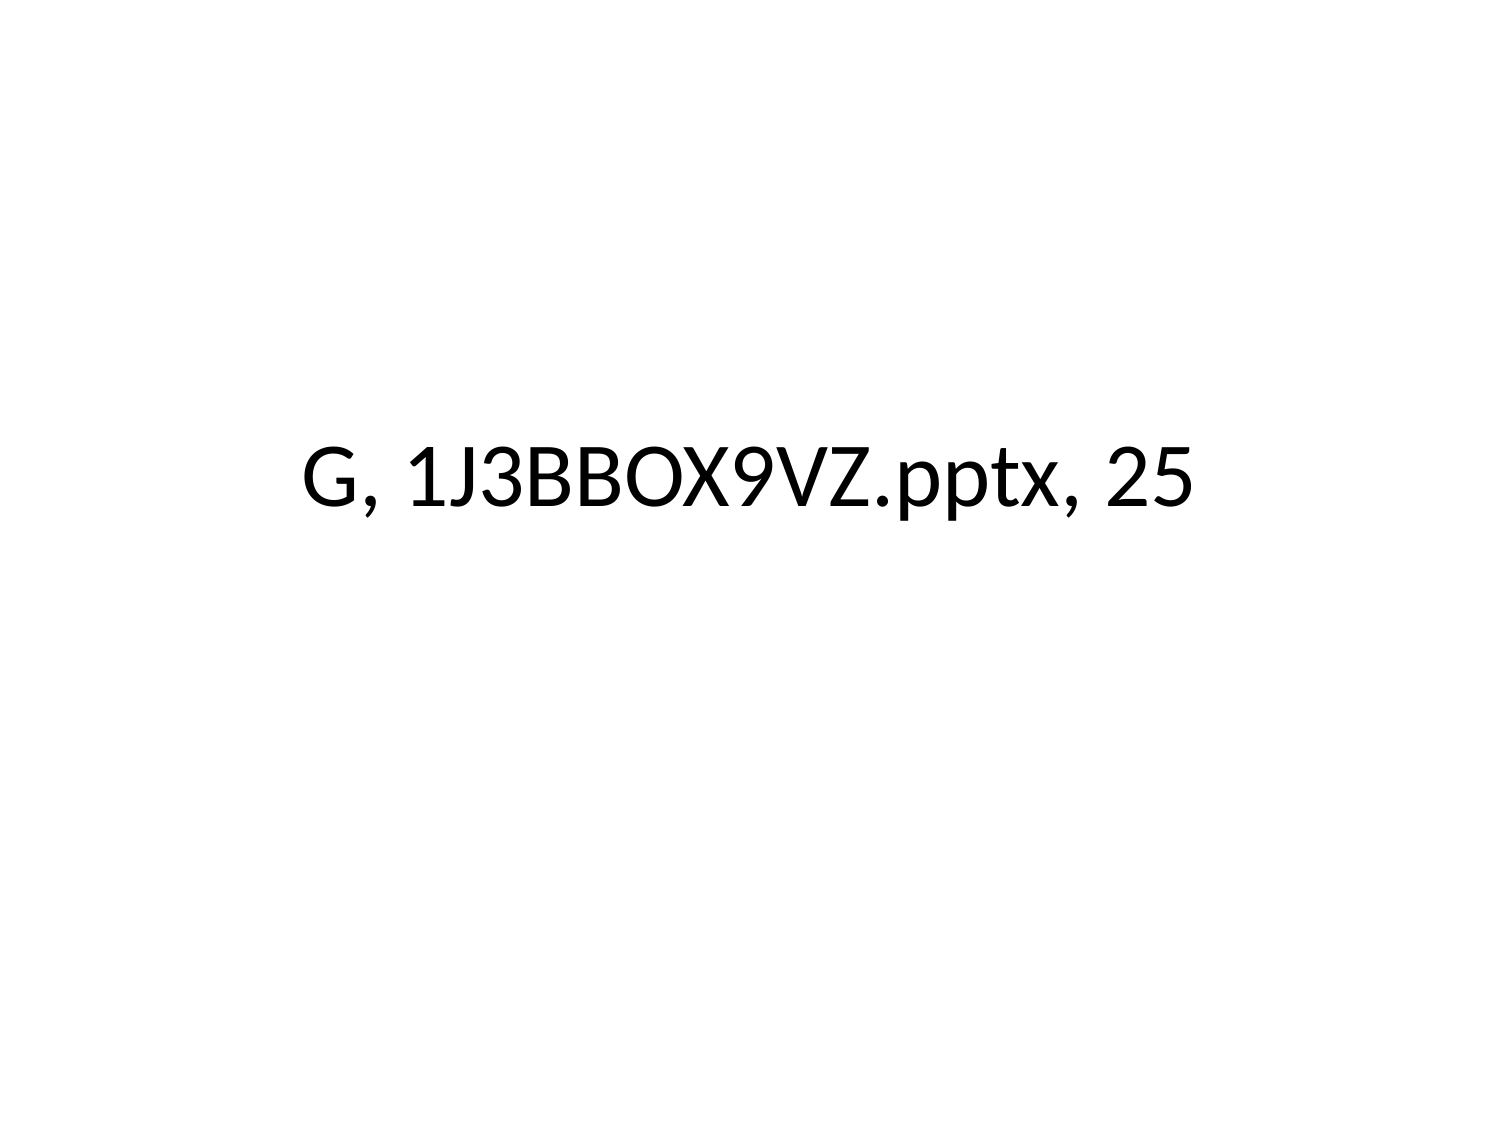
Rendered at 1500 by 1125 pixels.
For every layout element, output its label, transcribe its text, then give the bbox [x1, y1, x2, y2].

title G, 1J3BBOX9VZ.pptx, 25 [112, 349, 1388, 591]
